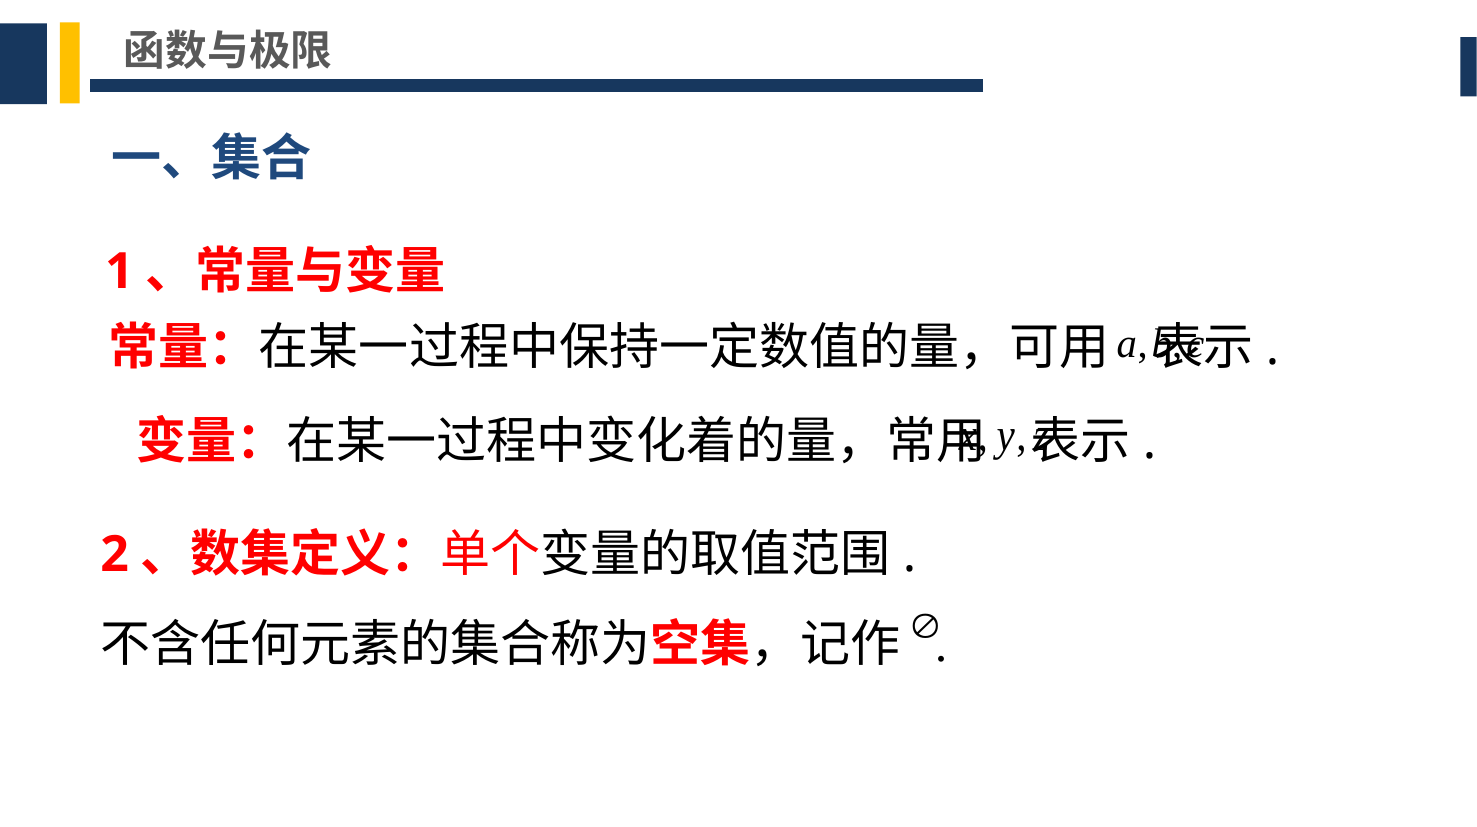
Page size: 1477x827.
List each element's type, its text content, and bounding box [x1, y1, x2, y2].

text_box 函数与极限 [124, 23, 621, 74]
text_box [0, 1, 1477, 75]
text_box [88, 401, 1205, 478]
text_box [85, 484, 1347, 672]
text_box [93, 306, 1347, 383]
text_box 一、集合 [97, 118, 783, 193]
text_box 1、常量与变量 [90, 200, 499, 306]
